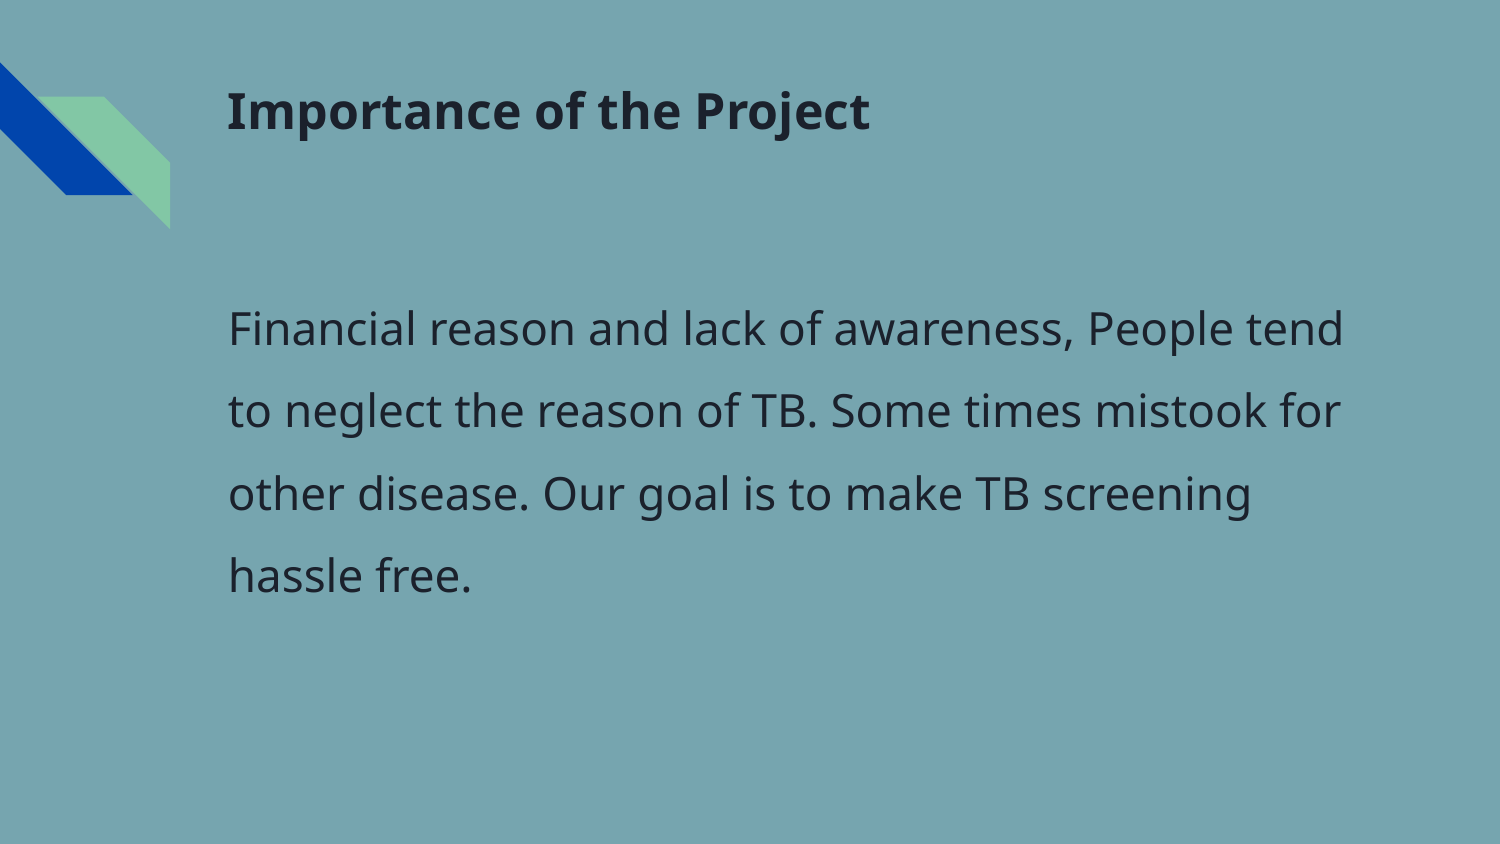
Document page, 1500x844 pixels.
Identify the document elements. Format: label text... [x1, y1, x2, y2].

list Financial reason and lack of awareness, People tend to neglect the reason of TB. Some times mistook for other disease. Our goal is to make TB screening hassle free. [212, 257, 1368, 735]
title Importance of the Project [212, 64, 1368, 215]
